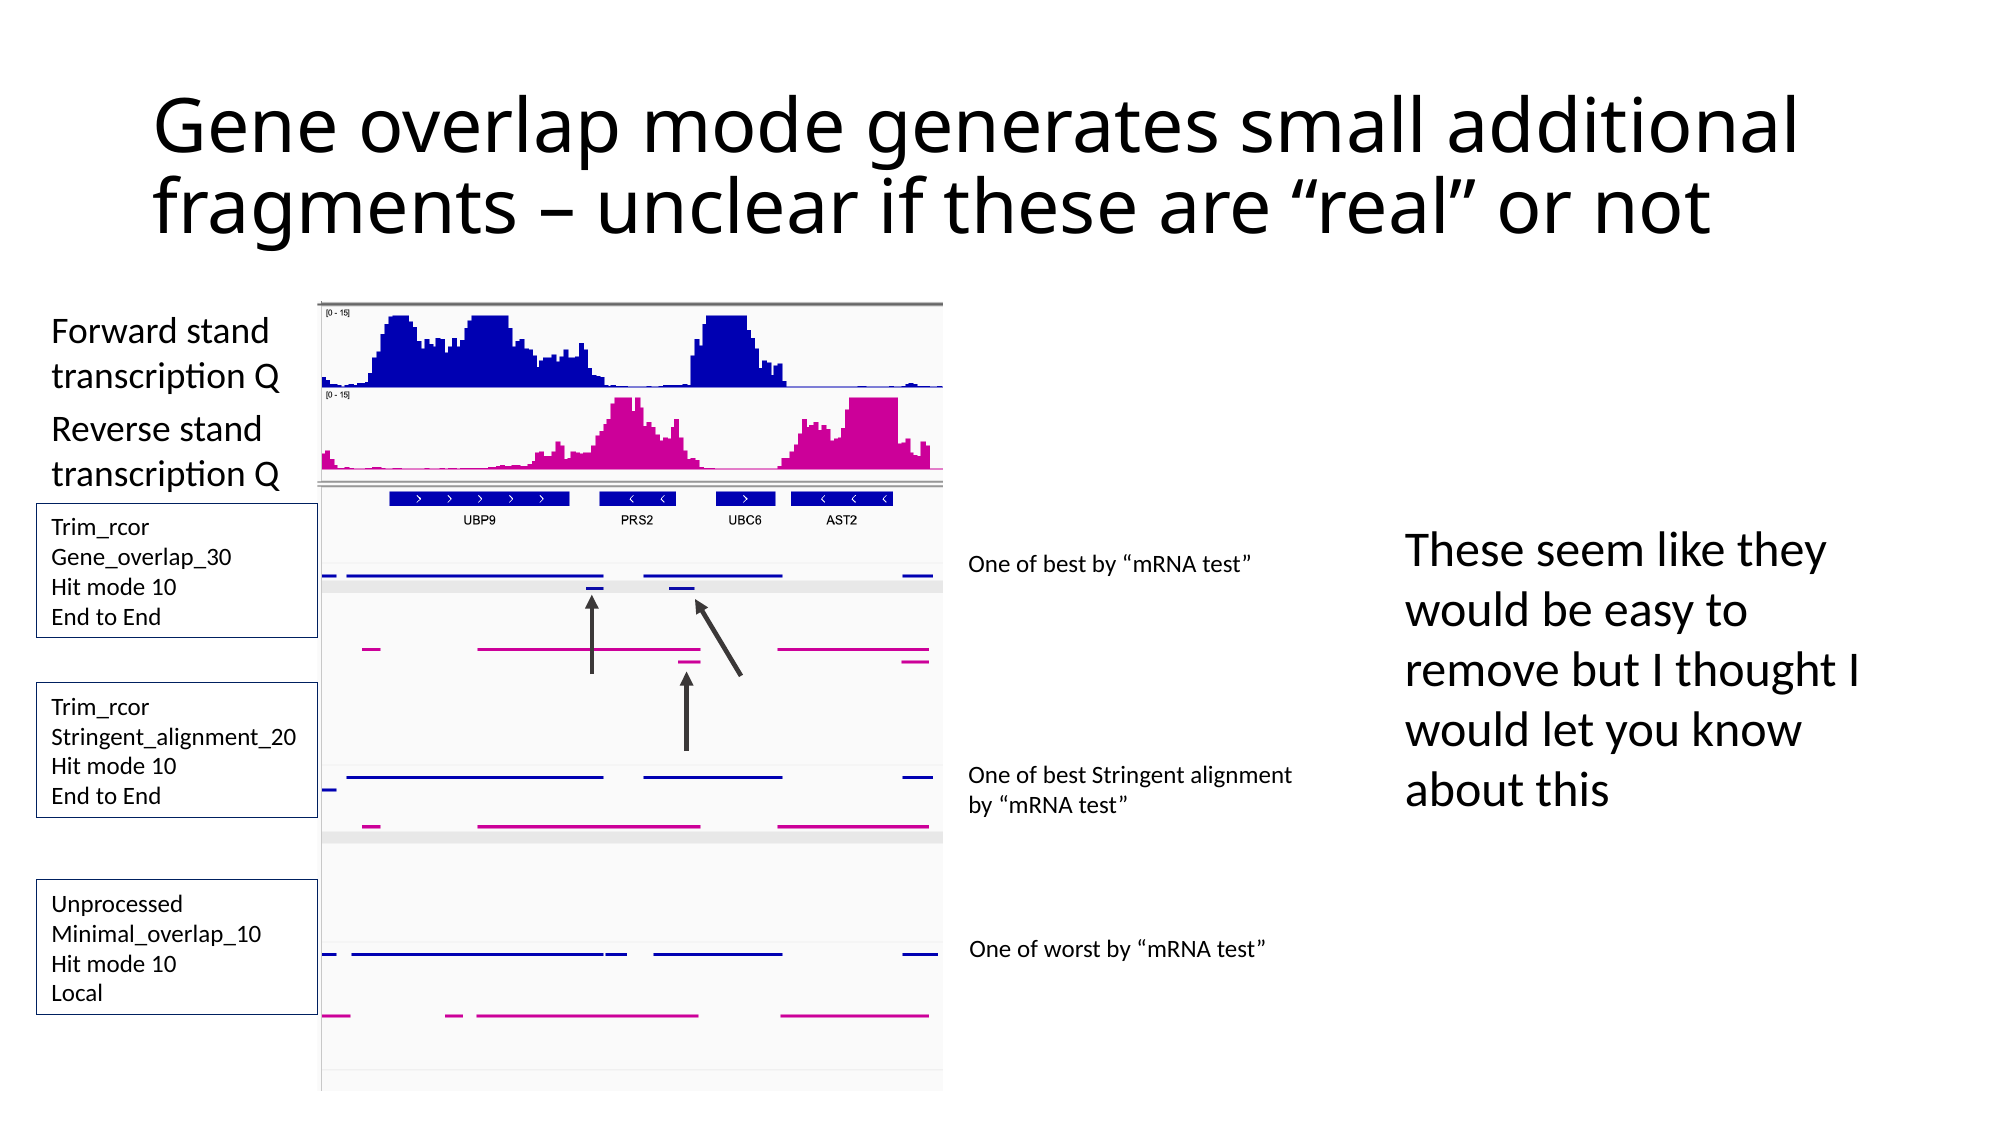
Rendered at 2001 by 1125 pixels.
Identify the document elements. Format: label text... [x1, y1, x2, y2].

text_box One of worst by “mRNA test” [954, 925, 1326, 970]
text_box Reverse stand transcription Q [36, 396, 317, 502]
text_box Trim_rcor Stringent_alignment_20 Hit mode 10 End to End [36, 682, 317, 818]
picture [317, 301, 943, 1092]
text_box Forward stand transcription Q [36, 298, 318, 396]
text_box These seem like they would be easy to remove but I thought I would let you know about this [1390, 508, 1914, 824]
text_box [694, 599, 741, 676]
text_box Trim_rcor Gene_overlap_30 Hit mode 10 End to End [36, 503, 317, 638]
text_box Unprocessed Minimal_overlap_10 Hit mode 10 Local [36, 879, 317, 1015]
text_box One of best Stringent alignment by “mRNA test” [953, 751, 1325, 826]
text_box One of best by “mRNA test” [953, 539, 1325, 585]
title Gene overlap mode generates small additional fragments – unclear if these are “real” or not [137, 59, 1863, 278]
